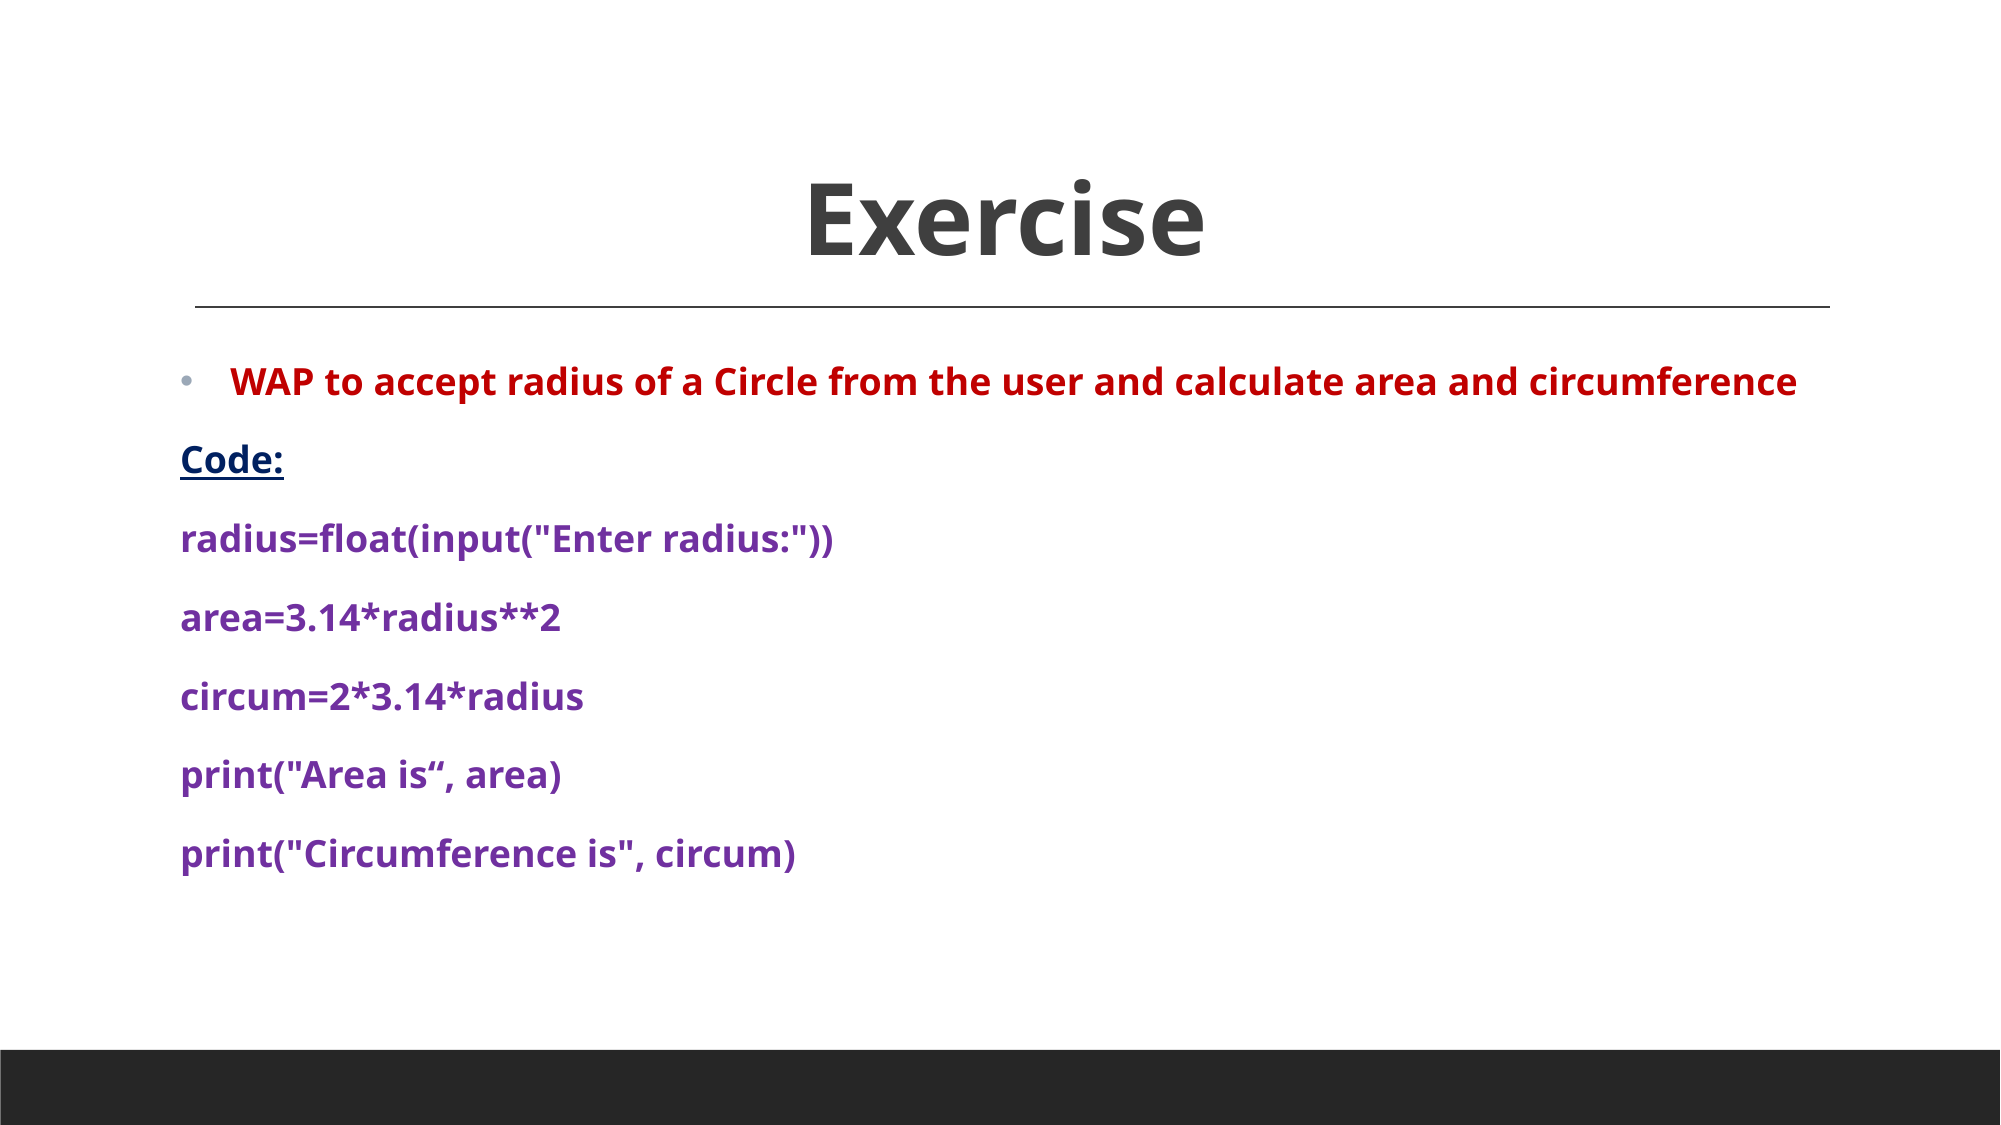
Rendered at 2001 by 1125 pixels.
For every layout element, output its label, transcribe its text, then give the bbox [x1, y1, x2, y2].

title Exercise [180, 47, 1830, 285]
list WAP to accept radius of a Circle from the user and calculate area and circumference Code: radius=float(input("Enter radius:")) area=3.14*radius**2 circum=2*3.14*radius print("Area is“, area) print("Circumference is", circum) [180, 345, 1830, 963]
